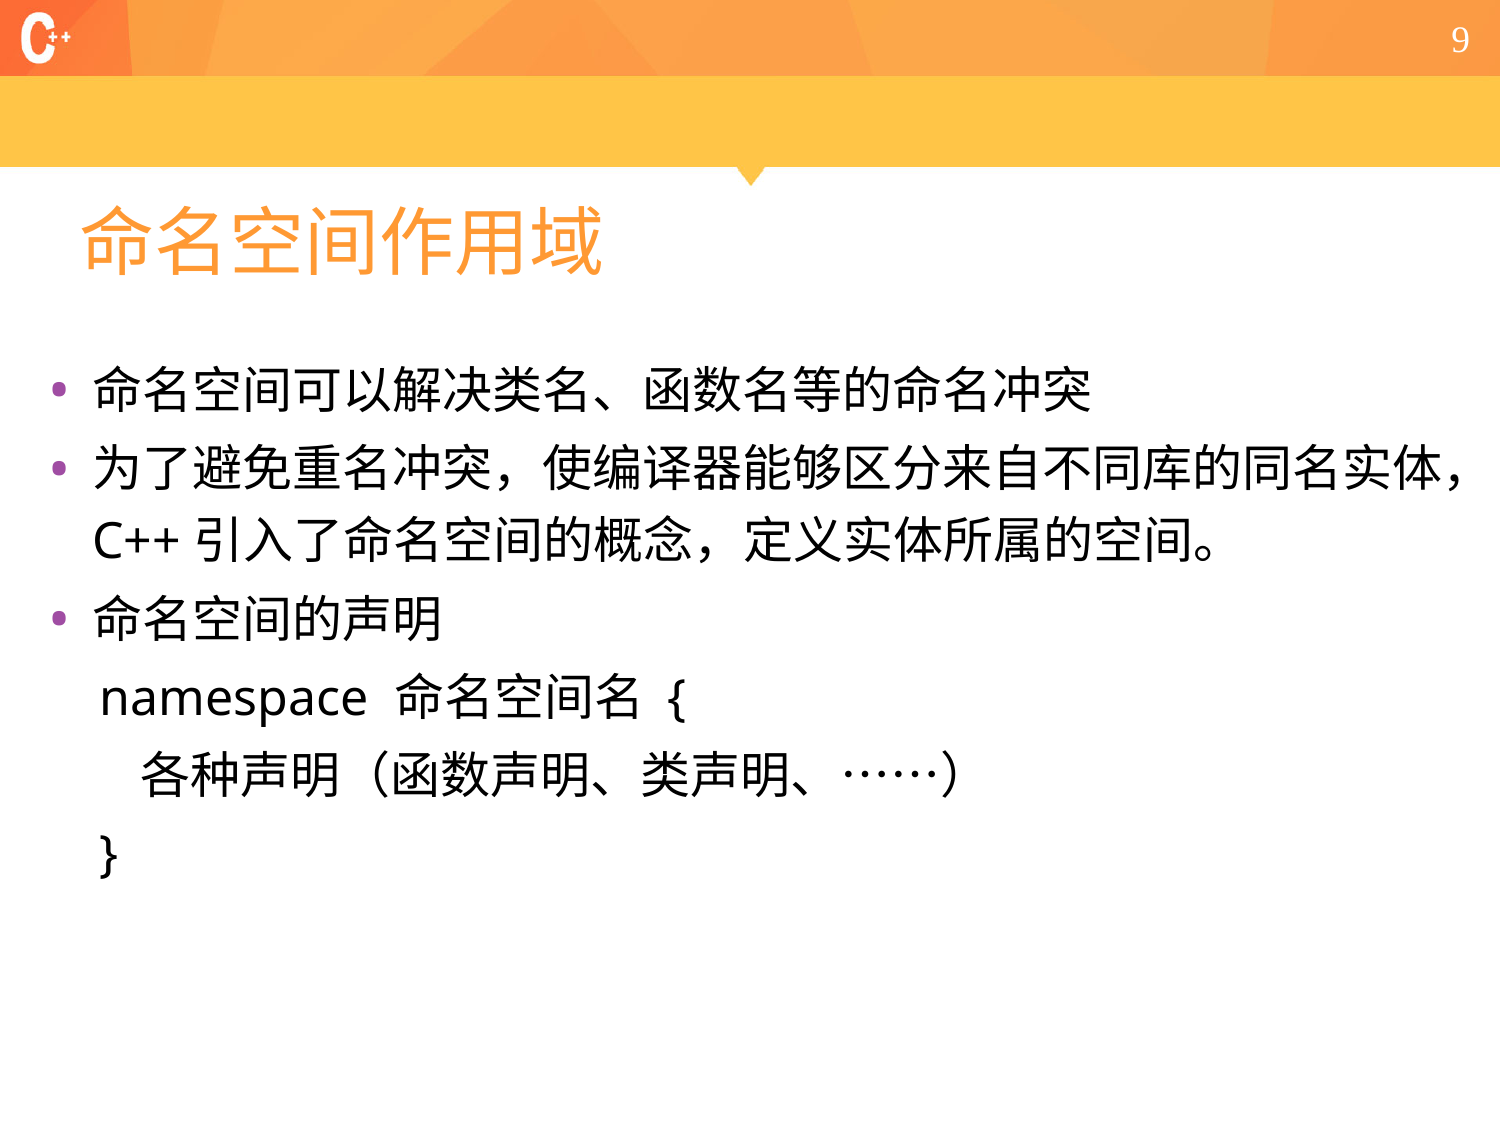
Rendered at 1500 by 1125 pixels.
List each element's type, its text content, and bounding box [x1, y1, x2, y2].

picture [0, 0, 1500, 1125]
title 命名空间作用域 [64, 152, 1415, 328]
slide_number 9 [1147, 7, 1486, 68]
list 命名空间可以解决类名、函数名等的命名冲突 为了避免重名冲突，使编译器能够区分来自不同库的同名实体，C++引入了命名空间的概念，定义实体所属的空间。 命名空间的声明 namespace 命名空间名 { 各种声明（函数声明、类声明、……） } [17, 339, 1486, 1024]
